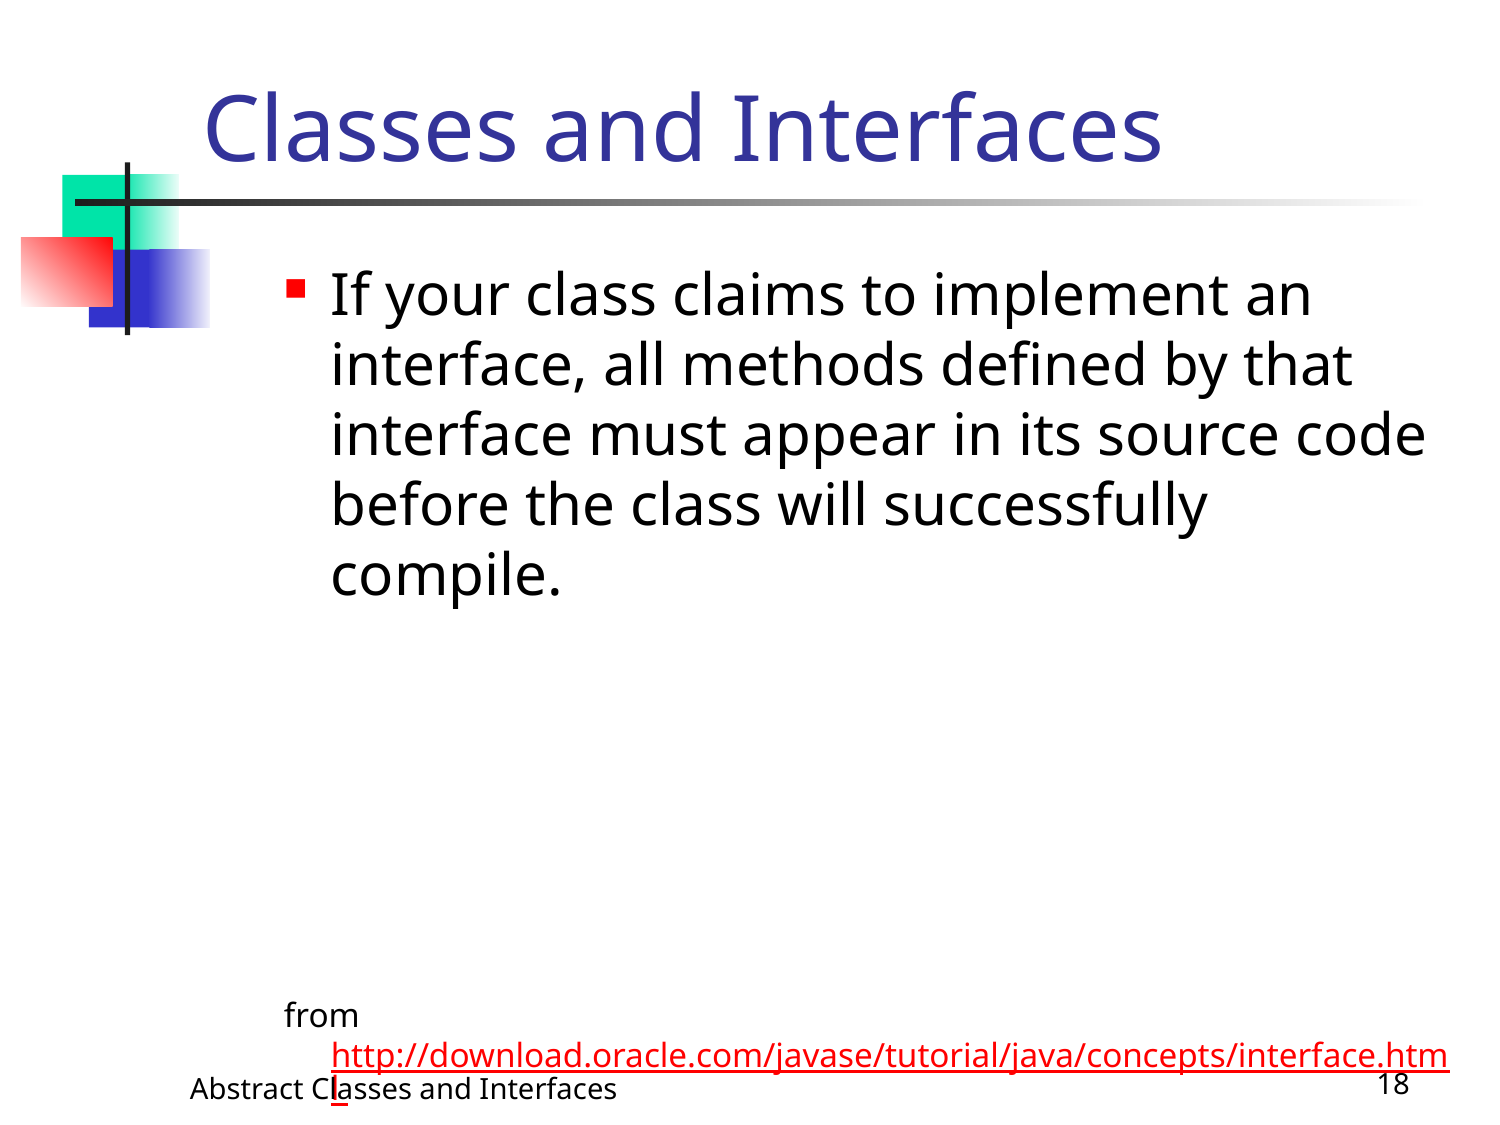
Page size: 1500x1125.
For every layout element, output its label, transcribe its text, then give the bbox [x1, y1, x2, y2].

title Classes and Interfaces [187, 0, 1467, 188]
footer Abstract Classes and Interfaces [174, 1037, 651, 1113]
list If your class claims to implement an interface, all methods defined by that interface must appear in its source code before the class will successfully compile. from http://download.oracle.com/javase/tutorial/java/concepts/interface.html [193, 249, 1470, 1007]
slide_number 18 [1112, 1037, 1426, 1113]
